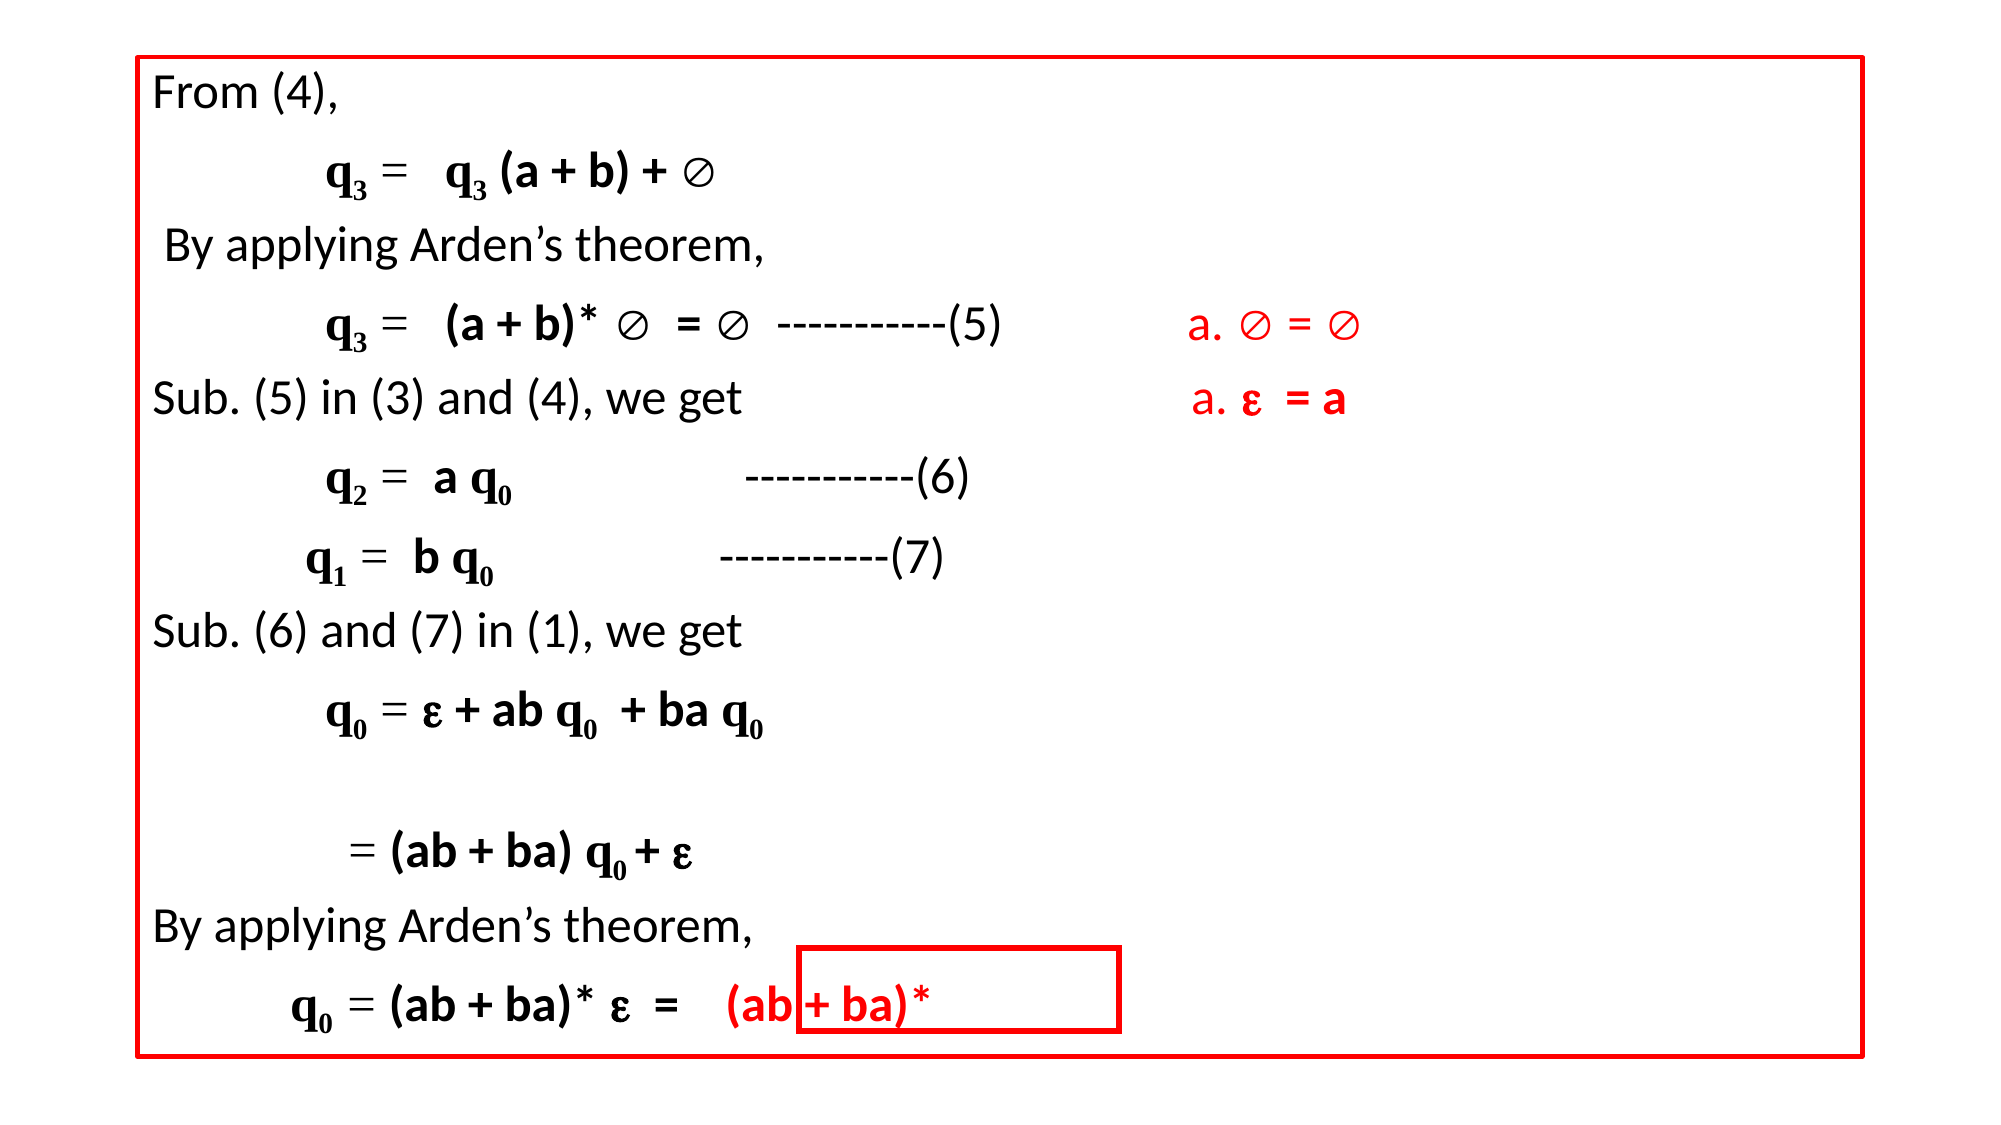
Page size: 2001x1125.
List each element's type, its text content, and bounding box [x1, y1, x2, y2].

list From (4), q3 = q3 (a + b) +  By applying Arden’s theorem, q3 = (a + b)*  =  -----------(5) a.  =  Sub. (5) in (3) and (4), we get a.  = a q2 = a q0 -----------(6) q1 = b q0 -----------(7) Sub. (6) and (7) in (1), we get q0 =  + ab q0 + ba q0 = (ab + ba) q0 +  By applying Arden’s theorem, q0 = (ab + ba)*  = (ab + ba)* [137, 57, 1863, 1057]
text_box [798, 947, 1120, 1032]
